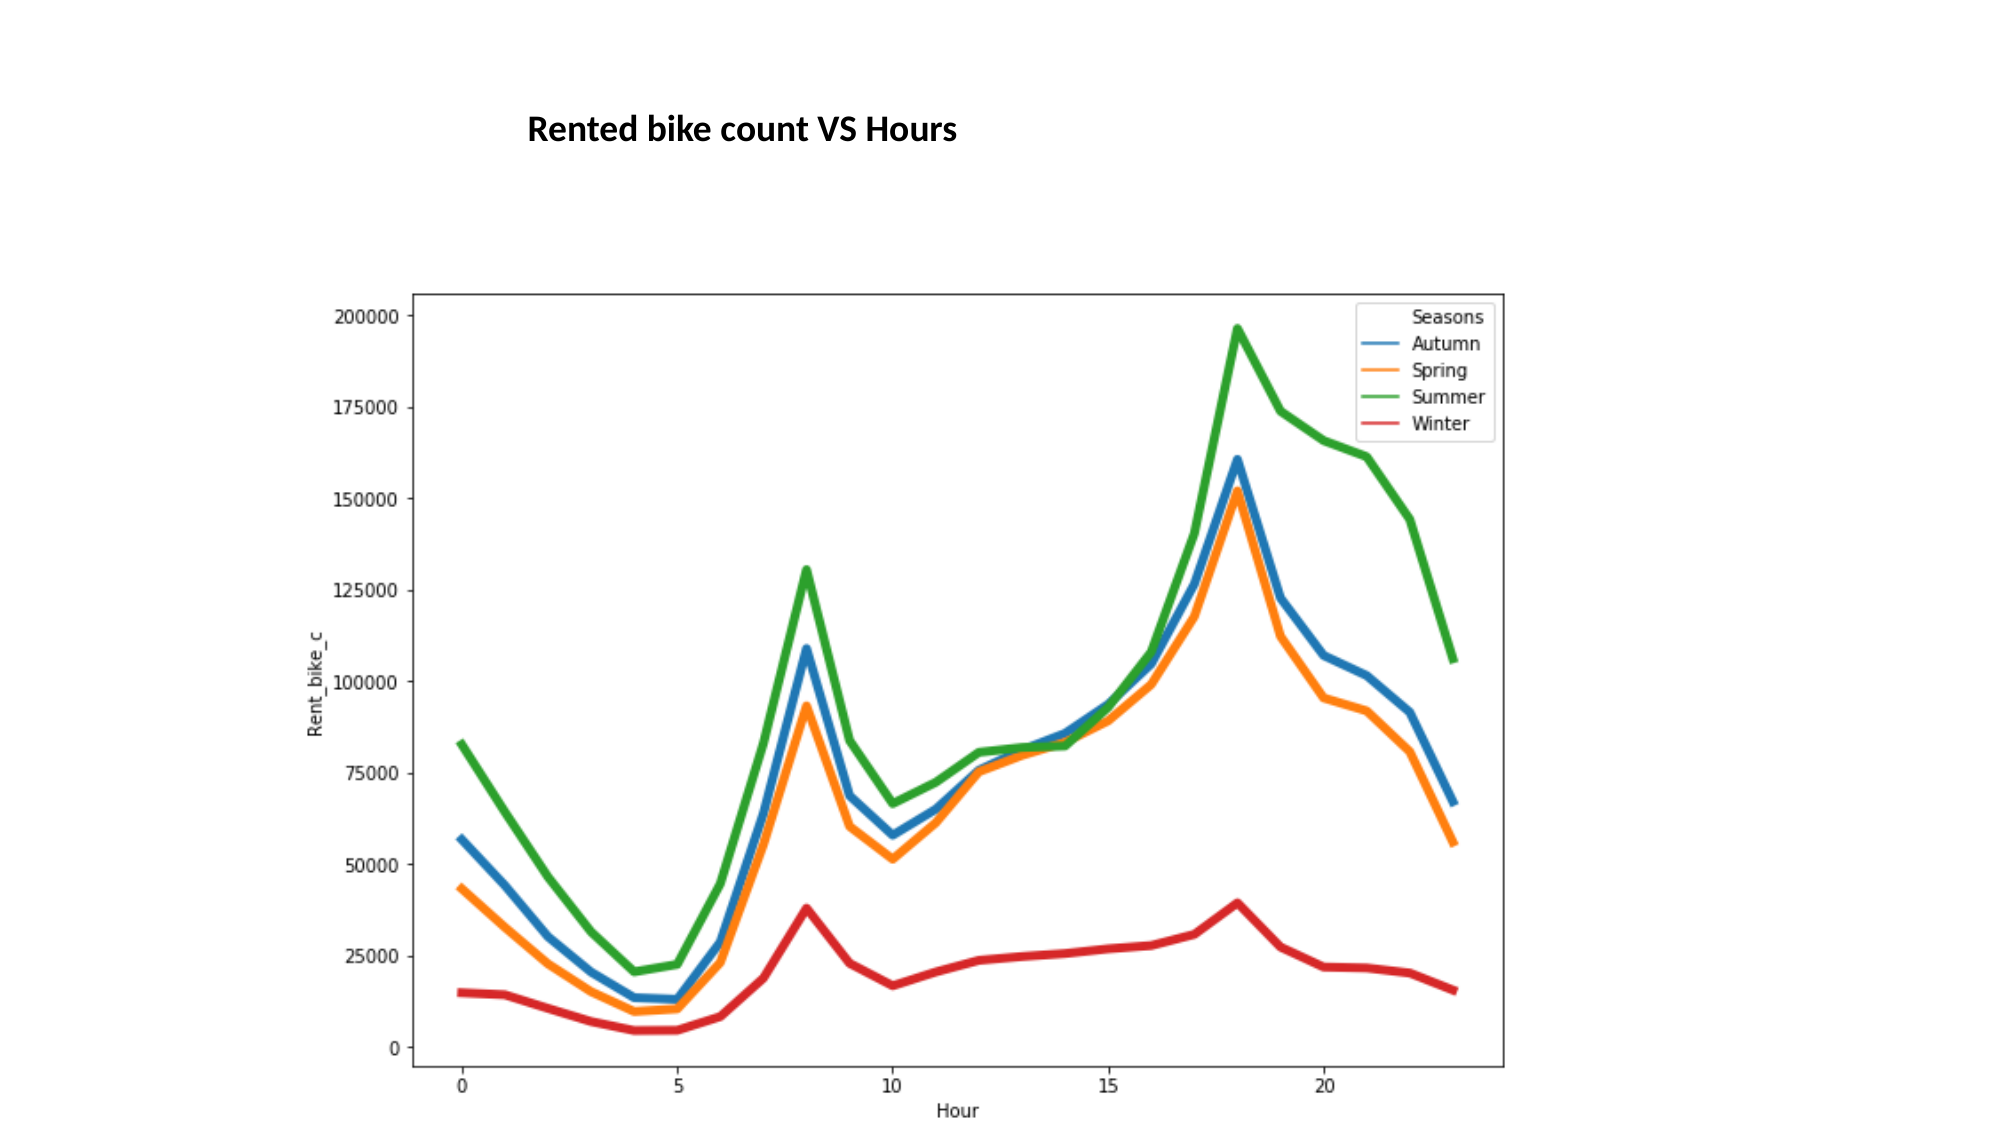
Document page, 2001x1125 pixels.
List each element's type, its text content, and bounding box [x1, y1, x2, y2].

picture [299, 285, 1521, 1125]
text_box Rented bike count VS Hours [394, 96, 1091, 157]
